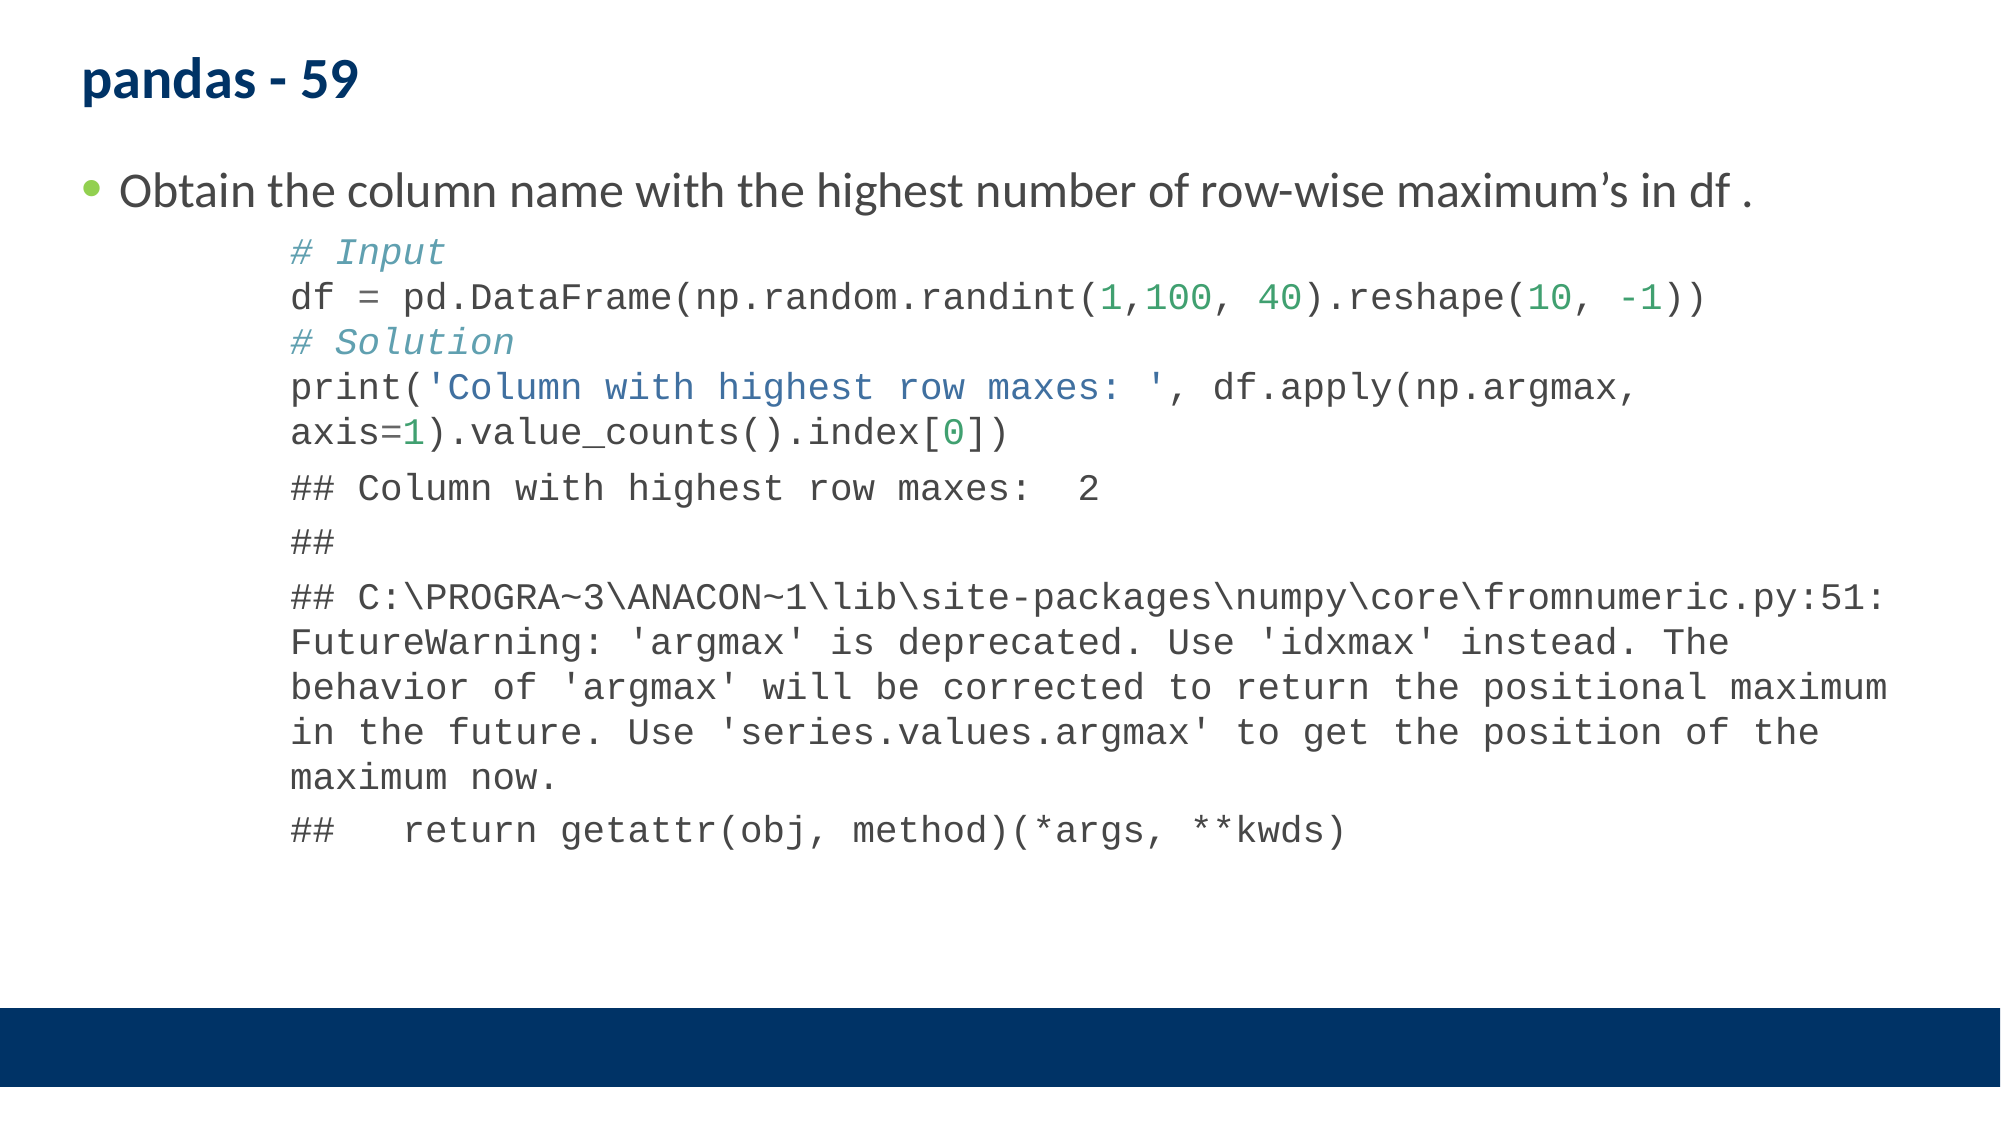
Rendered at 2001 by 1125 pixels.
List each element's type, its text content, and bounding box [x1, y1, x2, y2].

title pandas - 59 [66, 12, 1917, 138]
list Obtain the column name with the highest number of row-wise maximum’s in df . # Input df = pd.DataFrame(np.random.randint(1,100, 40).reshape(10, -1)) # Solution print('Column with highest row maxes: ', df.apply(np.argmax, axis=1).value_counts().index[0]) ## Column with highest row maxes: 2 ## ## C:\PROGRA~3\ANACON~1\lib\site-packages\numpy\core\fromnumeric.py:51: FutureWarning: 'argmax' is deprecated. Use 'idxmax' instead. The behavior of 'argmax' will be corrected to return the positional maximum in the future. Use 'series.values.argmax' to get the position of the maximum now. ## return getattr(obj, method)(*args, **kwds) [66, 149, 1917, 1001]
